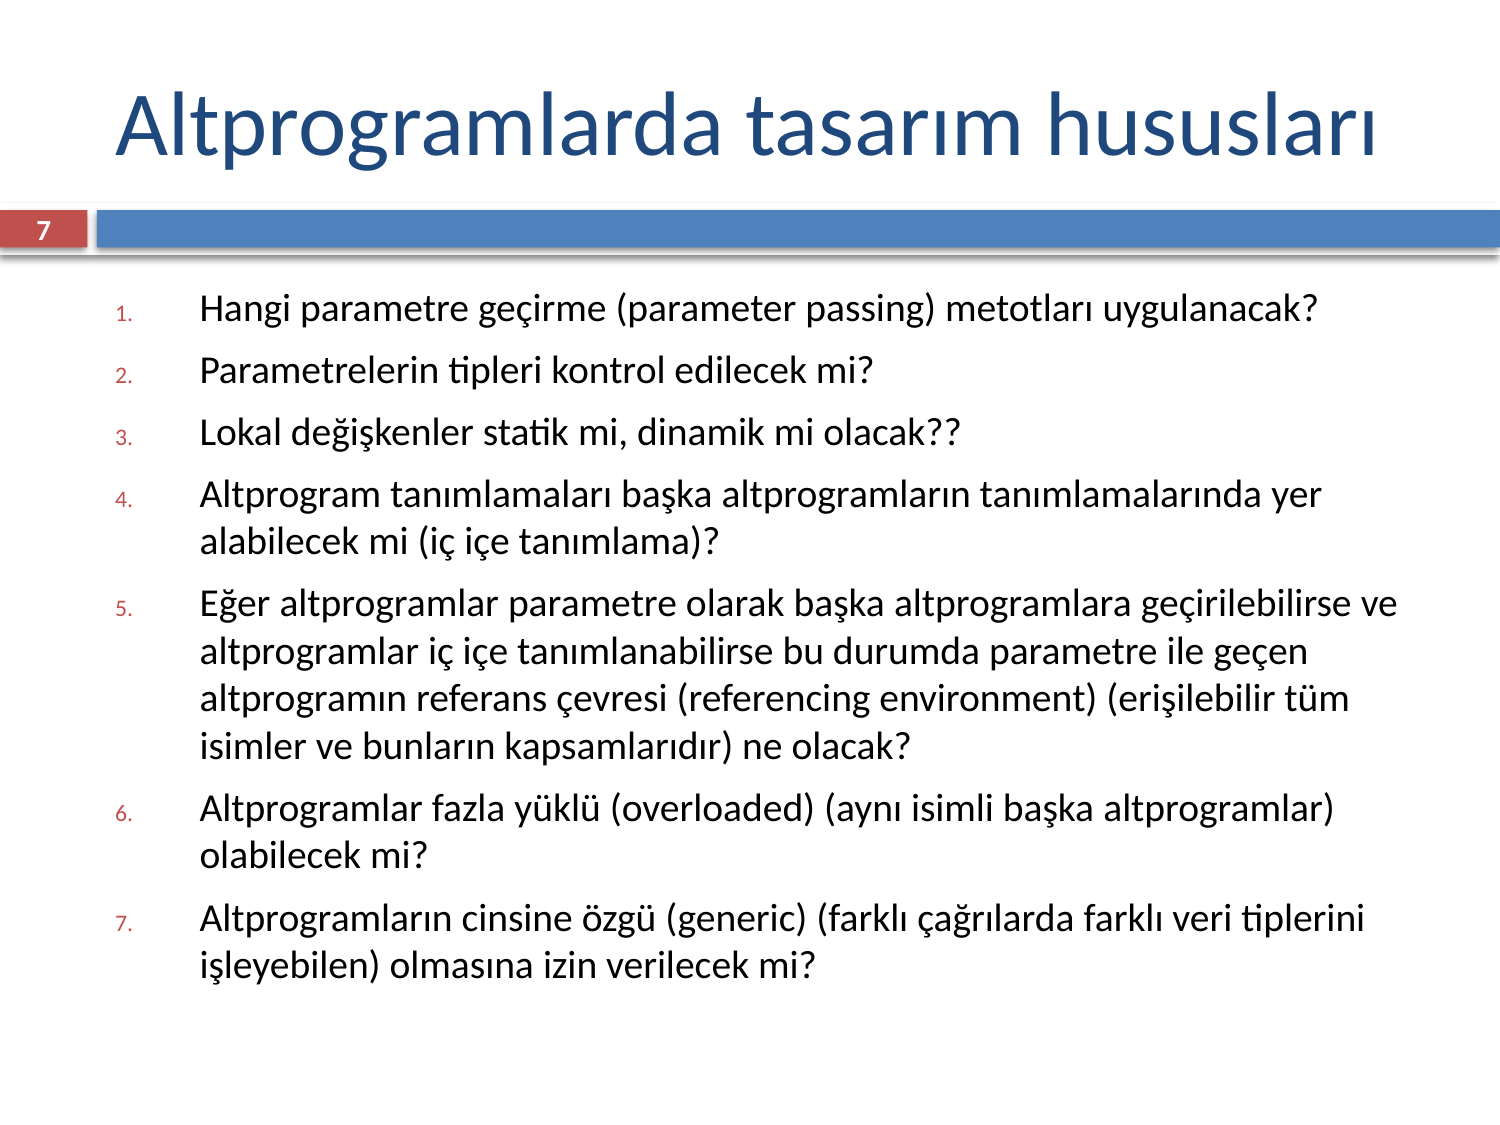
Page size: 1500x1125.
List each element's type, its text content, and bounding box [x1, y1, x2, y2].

slide_number 7 [0, 208, 88, 249]
title Altprogramlarda tasarım hususları [100, 37, 1438, 200]
list Hangi parametre geçirme (parameter passing) metotları uygulanacak? Parametrelerin tipleri kontrol edilecek mi? Lokal değişkenler statik mi, dinamik mi olacak?? Altprogram tanımlamaları başka altprogramların tanımlamalarında yer alabilecek mi (iç içe tanımlama)? Eğer altprogramlar parametre olarak başka altprogramlara geçirilebilirse ve altprogramlar iç içe tanımlanabilirse bu durumda parametre ile geçen altprogramın referans çevresi (referencing environment) (erişilebilir tüm isimler ve bunların kapsamlarıdır) ne olacak? Altprogramlar fazla yüklü (overloaded) (aynı isimli başka altprogramlar) olabilecek mi? Altprogramların cinsine özgü (generic) (farklı çağrılarda farklı veri tiplerini işleyebilen) olmasına izin verilecek mi? [100, 274, 1438, 1067]
